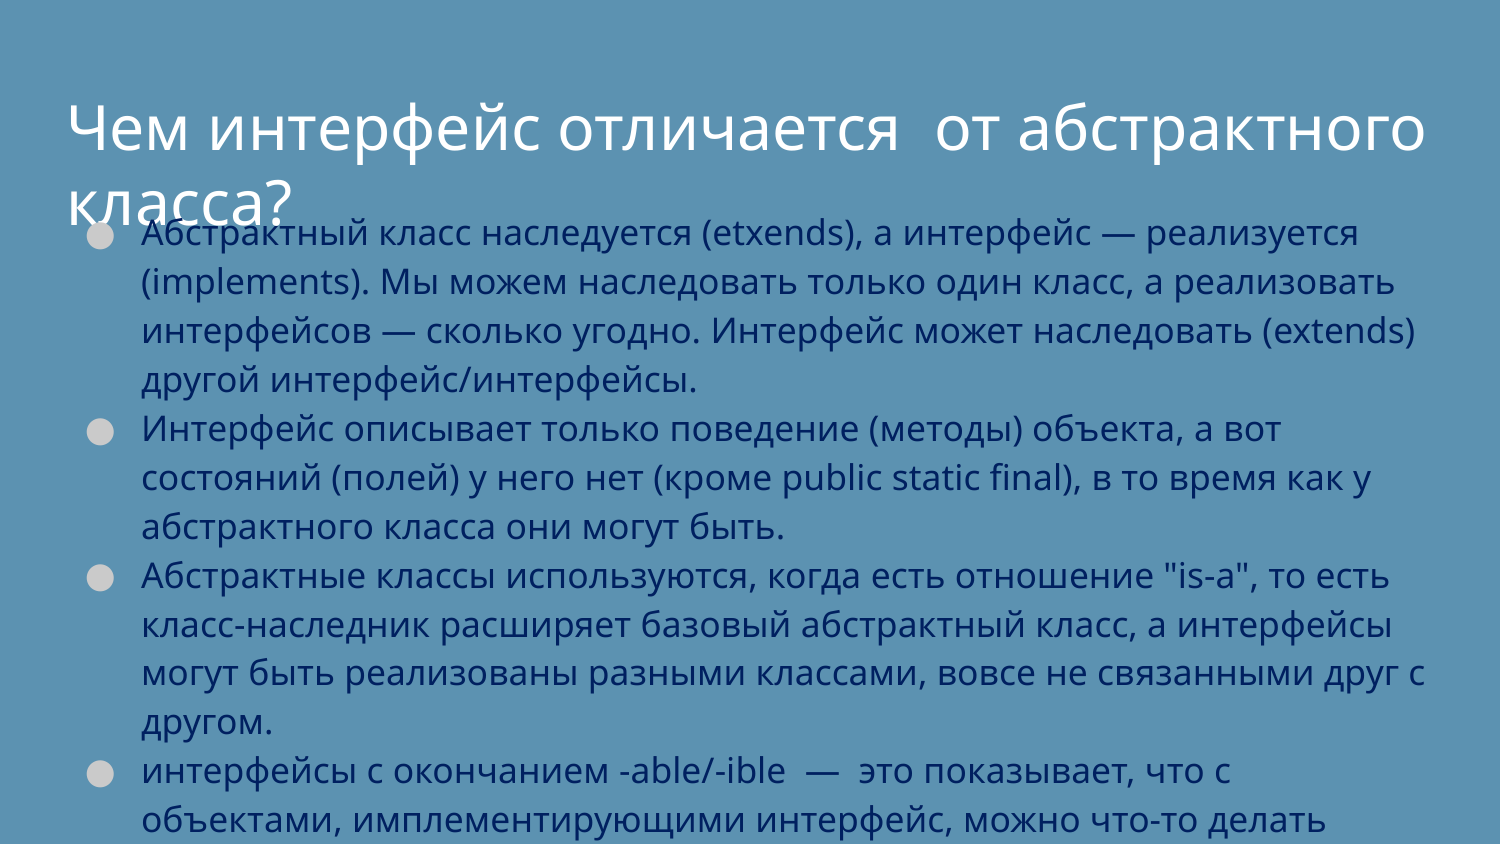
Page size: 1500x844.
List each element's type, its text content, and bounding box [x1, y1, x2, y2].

list Абстрактный класс наследуется (etxends), а интерфейс — реализуется (implements). Мы можем наследовать только один класс, а реализовать интерфейсов — сколько угодно. Интерфейс может наследовать (extends) другой интерфейс/интерфейсы. Интерфейс описывает только поведение (методы) объекта, а вот состояний (полей) у него нет (кроме public static final), в то время как у абстрактного класса они могут быть. Абстрактные классы используются, когда есть отношение "is-a", то есть класс-наследник расширяет базовый абстрактный класс, а интерфейсы могут быть реализованы разными классами, вовсе не связанными друг с другом. интерфейсы с окончанием -able/-ible — это показывает, что с объектами, имплементирующими интерфейс, можно что-то делать [51, 189, 1449, 750]
title Чем интерфейс отличается от абстрактного класса? [51, 72, 1449, 167]
